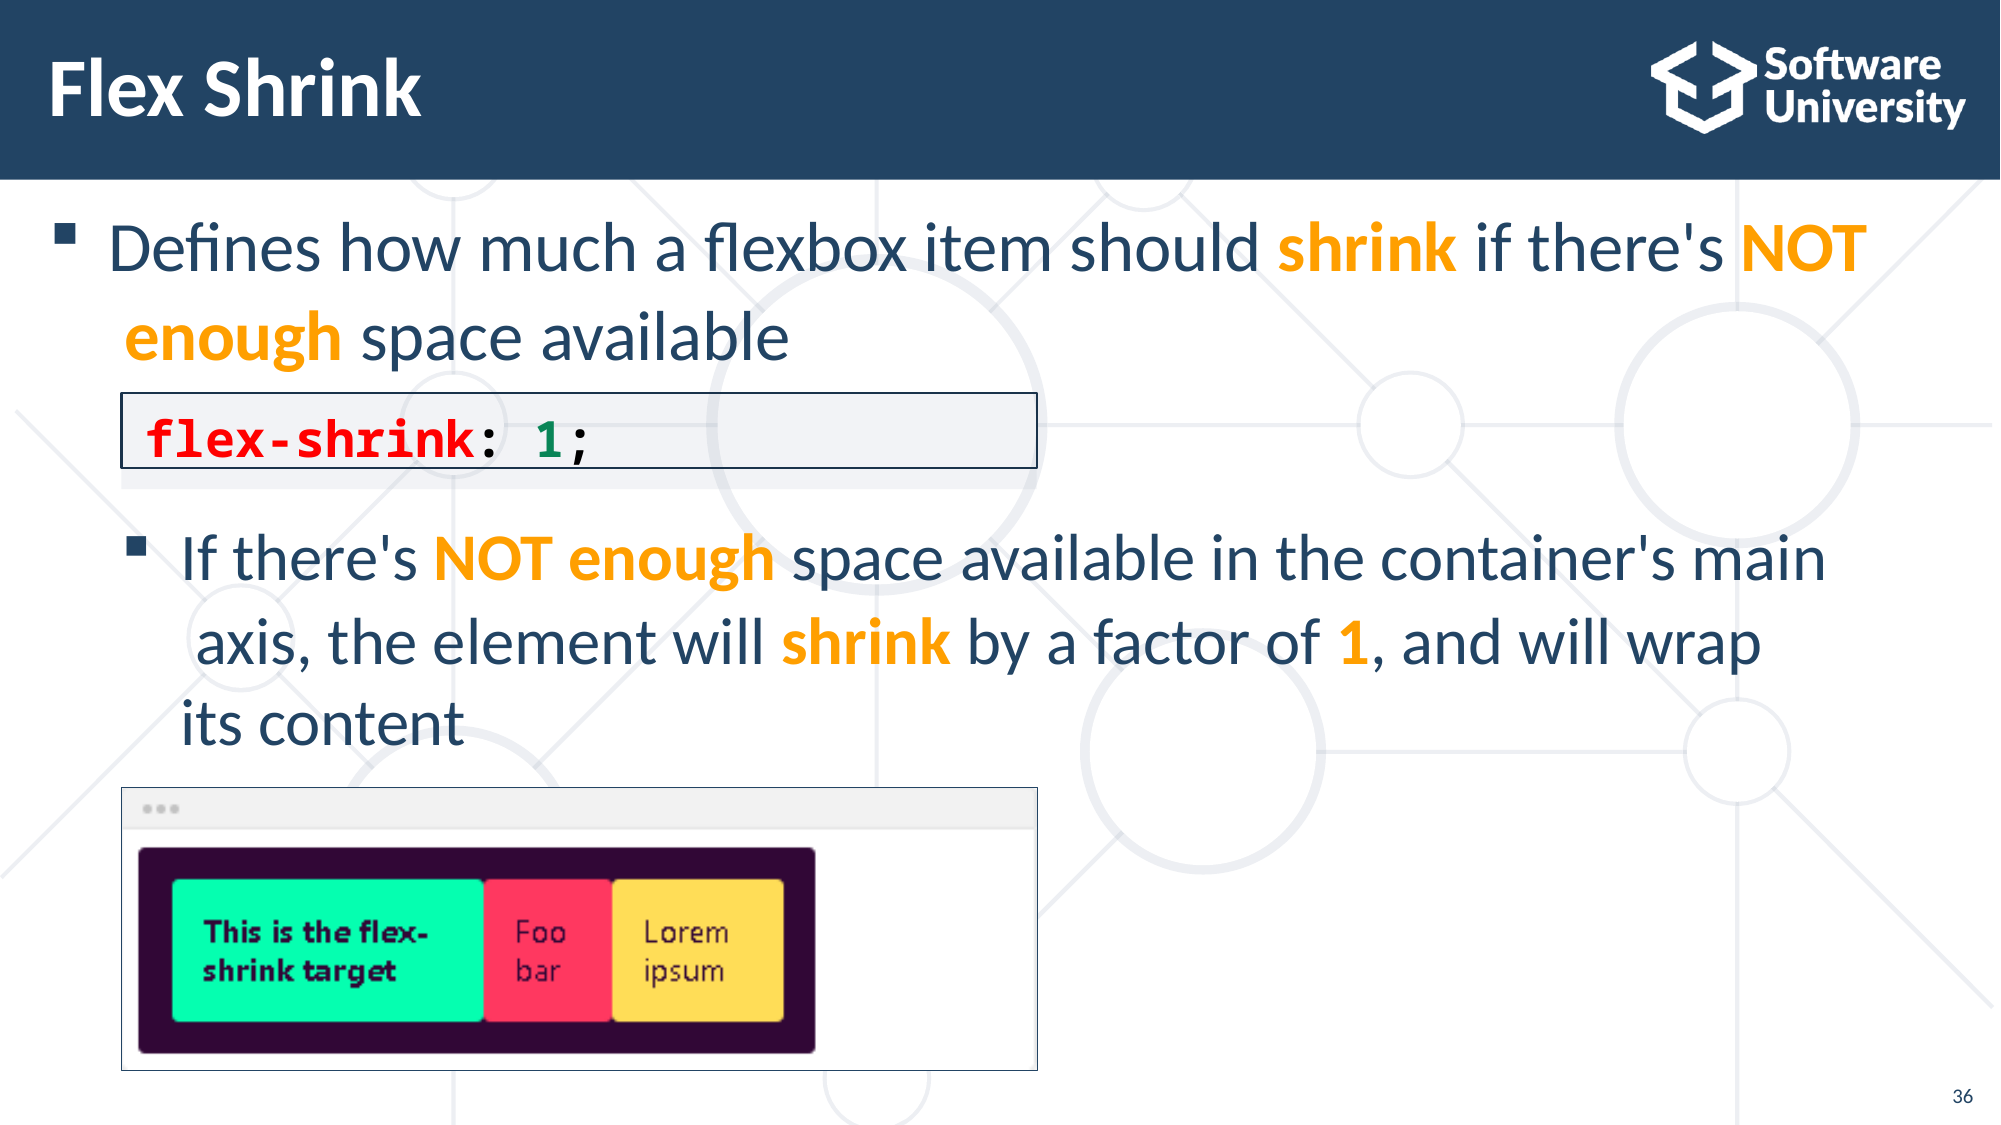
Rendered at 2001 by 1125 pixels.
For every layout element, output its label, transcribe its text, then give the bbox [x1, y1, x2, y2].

text_box If there's NOT enough space available in the container's main axis, the element will shrink by a factor of 1, and will wrap its content [119, 508, 1838, 759]
text_box Defines how much a flexbox item should shrink if there's NOT enough space available [46, 224, 1880, 375]
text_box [120, 787, 1038, 1071]
slide_number 39 [1946, 1085, 1980, 1125]
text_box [0, 0, 2000, 213]
text_box [121, 468, 1037, 490]
text_box flex-shrink: 1; [121, 392, 1037, 468]
